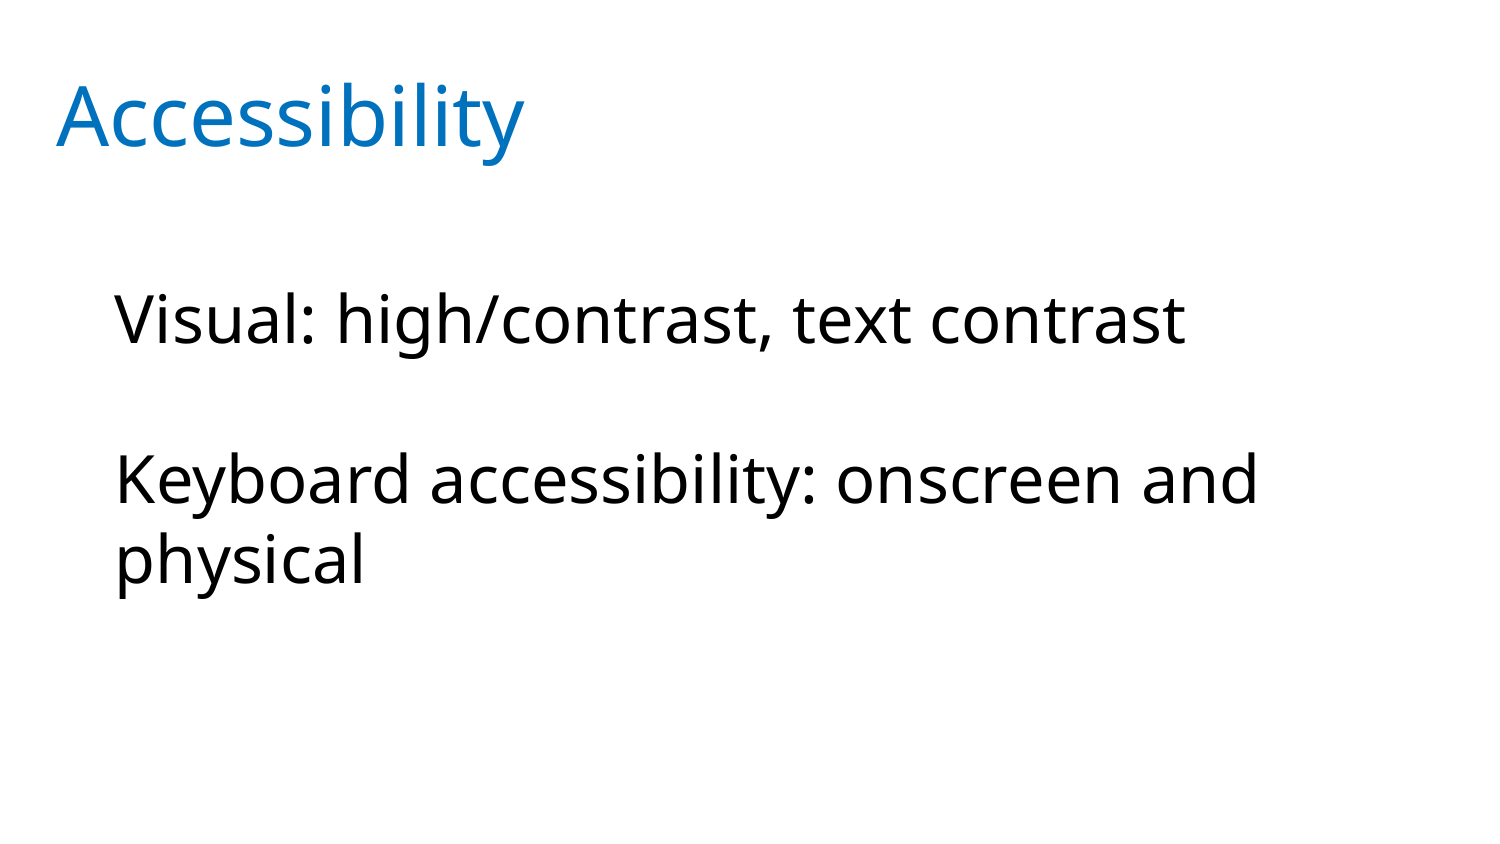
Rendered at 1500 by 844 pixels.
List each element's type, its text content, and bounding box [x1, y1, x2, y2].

title Accessibility [55, 52, 1489, 171]
text_box Visual: high/contrast, text contrast Keyboard accessibility: onscreen and physical [100, 269, 1474, 604]
